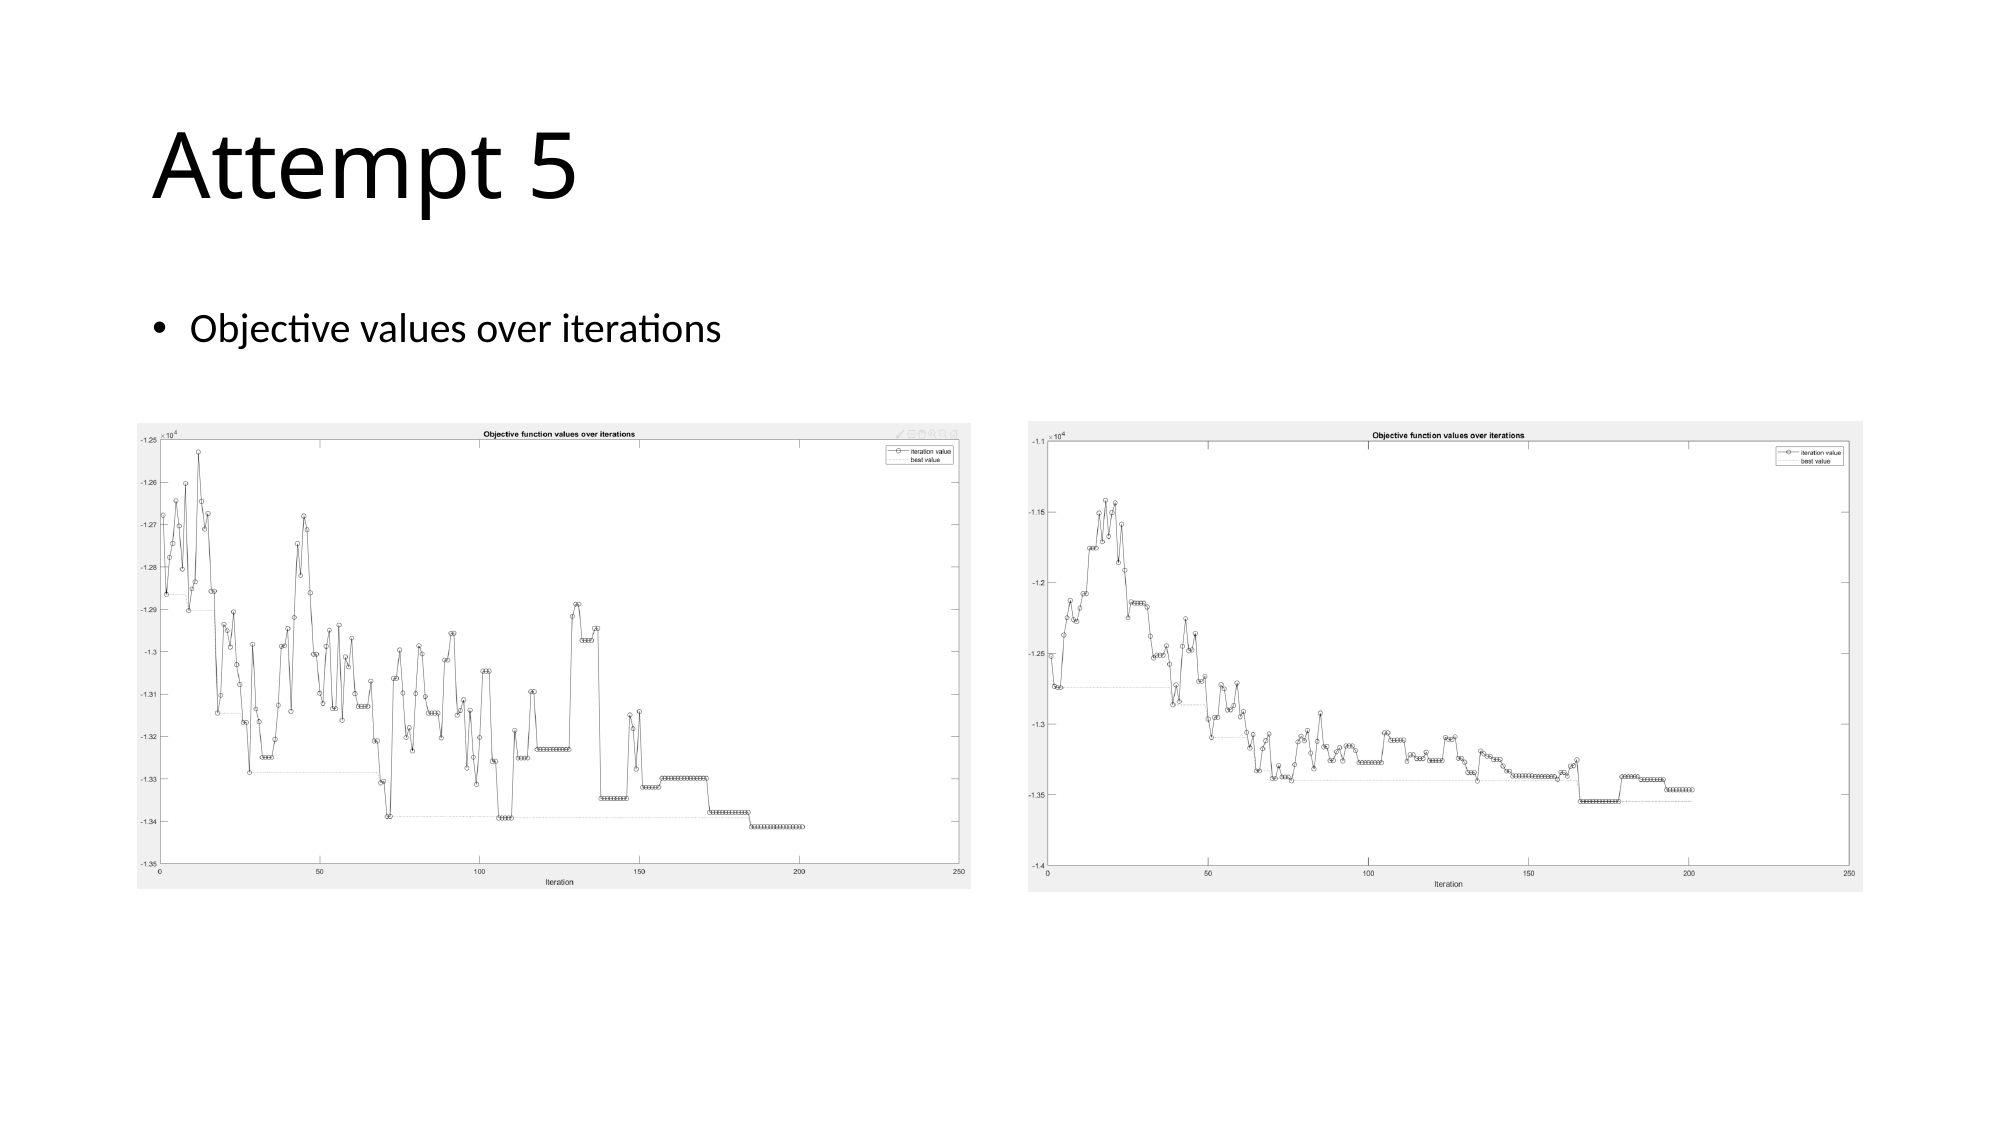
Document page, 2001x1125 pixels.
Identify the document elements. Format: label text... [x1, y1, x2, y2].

picture [137, 423, 972, 889]
list Objective values over iterations [137, 299, 1863, 1014]
picture [1028, 421, 1863, 892]
title Attempt 5 [137, 59, 1863, 278]
